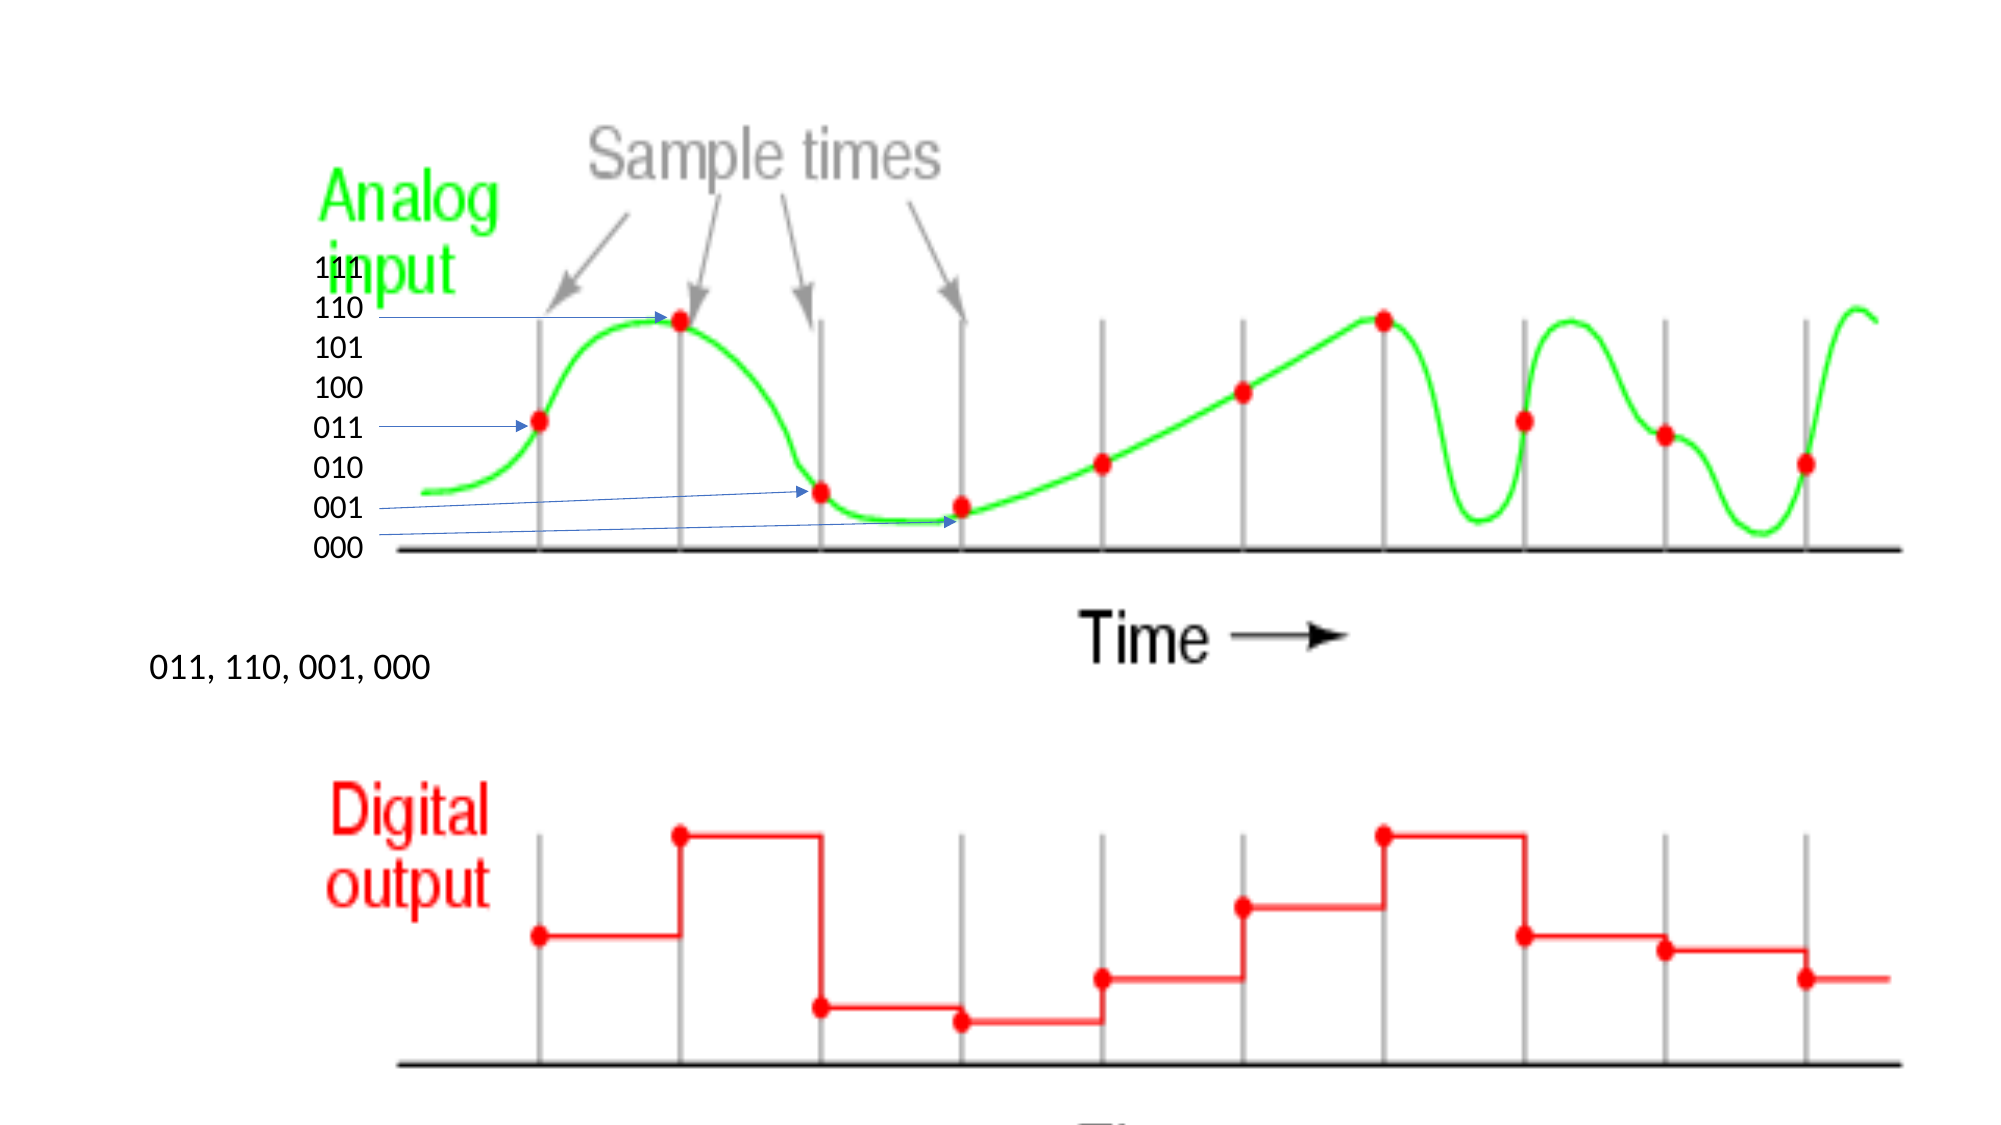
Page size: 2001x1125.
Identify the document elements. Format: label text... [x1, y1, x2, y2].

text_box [379, 521, 957, 535]
text_box 011, 110, 001, 000 [134, 634, 297, 695]
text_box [379, 491, 809, 509]
picture [297, 108, 1917, 1125]
